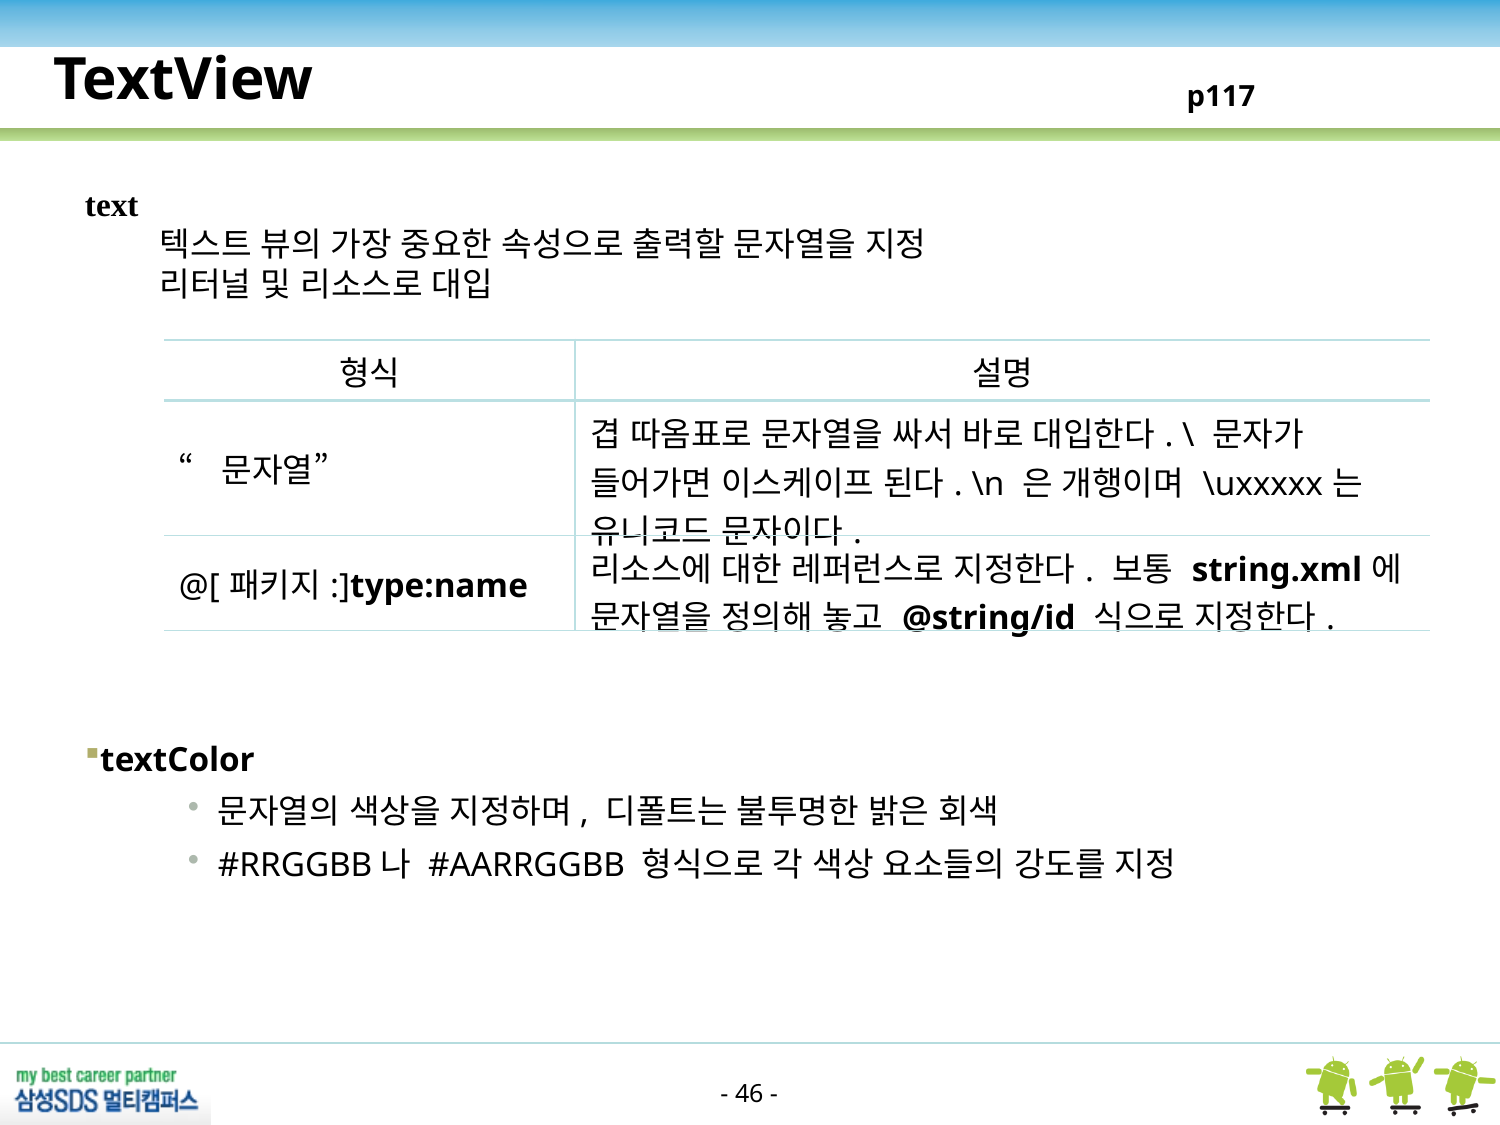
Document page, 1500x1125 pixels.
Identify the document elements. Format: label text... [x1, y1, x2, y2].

table_cell @[패키지:]type:name [164, 536, 574, 630]
text_box p117 [1171, 70, 1500, 120]
picture [0, 0, 1500, 47]
text_box TextView [53, 42, 971, 111]
table_cell 겹 따옴표로 문자열을 싸서 바로 대입한다. \ 문자가 들어가면 이스케이프 된다. \n 은 개행이며 \uxxxxx는 유니코드 문자이다. [576, 402, 1430, 535]
table_cell 리소스에 대한 레퍼런스로 지정한다. 보통 string.xml에 문자열을 정의해 놓고 @string/id 식으로 지정한다. [576, 536, 1430, 630]
slide_number - 46 - [574, 1070, 925, 1125]
table_header 형식 [164, 341, 574, 399]
table_cell “문자열” [164, 402, 574, 535]
table_header 설명 [576, 341, 1430, 399]
text_box textColor 문자열의 색상을 지정하며, 디폴트는 불투명한 밝은 회색 #RRGGBB나 #AARRGGBB 형식으로 각 색상 요소들의 강도를 지정 [70, 726, 1407, 891]
text_box text 텍스트 뷰의 가장 중요한 속성으로 출력할 문자열을 지정 리터널 및 리소스로 대입 [70, 175, 1418, 311]
picture [1300, 1048, 1500, 1125]
picture [0, 1060, 211, 1125]
